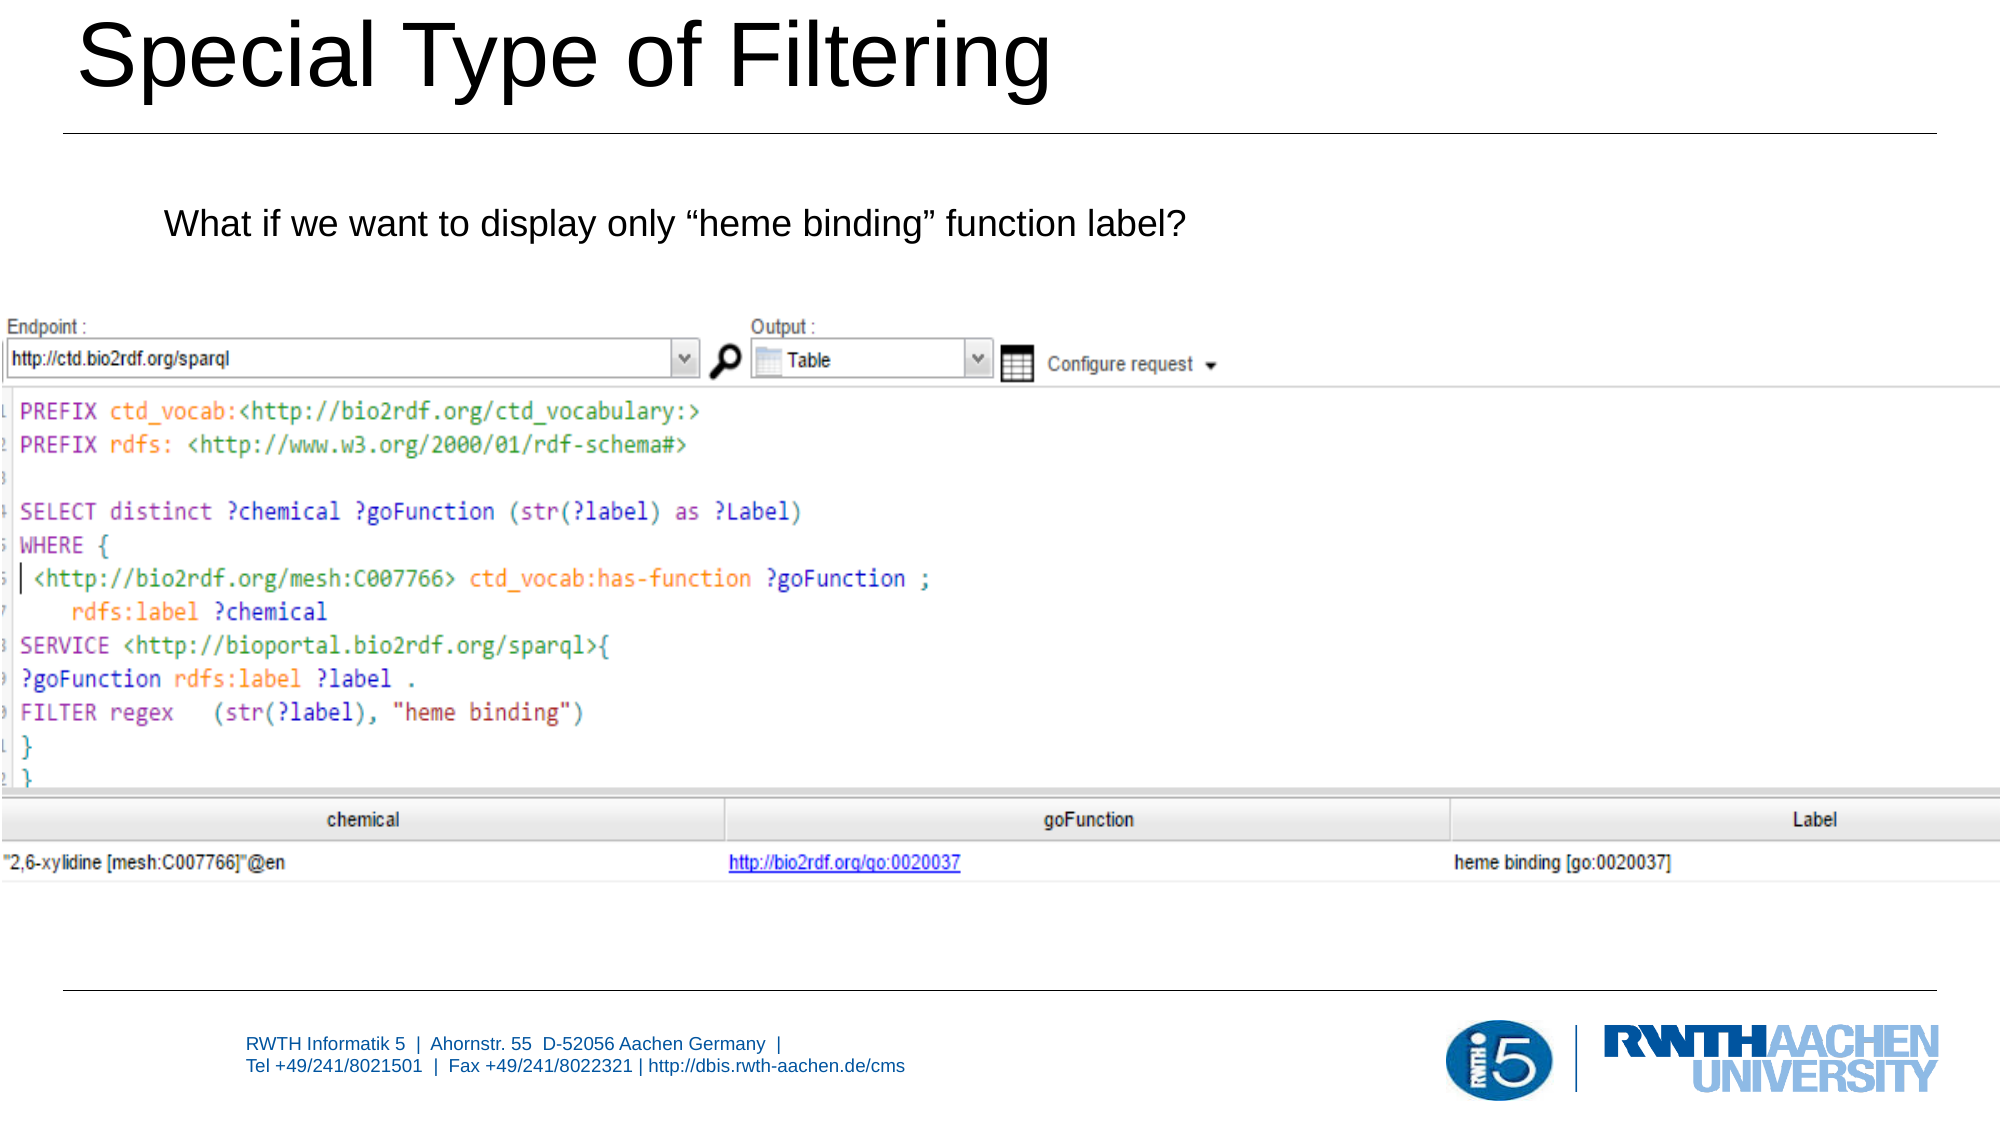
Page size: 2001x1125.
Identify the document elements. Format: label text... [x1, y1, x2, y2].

picture [1446, 1020, 1554, 1101]
picture [1560, 991, 1966, 1125]
picture [2, 310, 2000, 905]
text_box What if we want to display only “heme binding” function label? [149, 151, 1650, 252]
title Special Type of Filtering [62, 0, 2000, 218]
